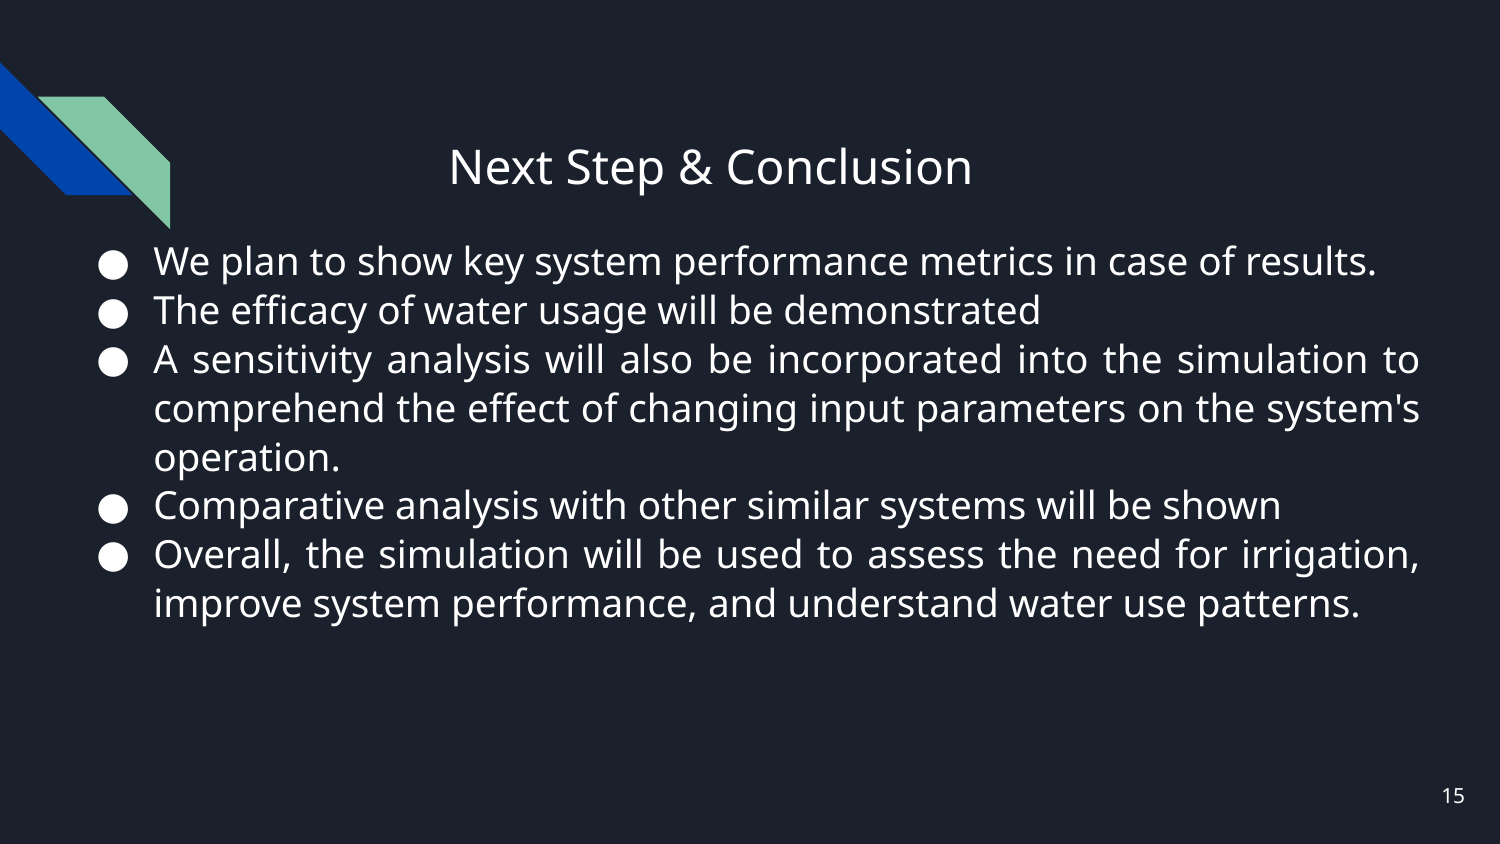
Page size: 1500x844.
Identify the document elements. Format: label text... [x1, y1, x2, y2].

list We plan to show key system performance metrics in case of results. The efficacy of water usage will be demonstrated A sensitivity analysis will also be incorporated into the simulation to comprehend the effect of changing input parameters on the system's operation. Comparative analysis with other similar systems will be shown Overall, the simulation will be used to assess the need for irrigation, improve system performance, and understand water use patterns. [63, 219, 1437, 844]
slide_number ‹#› [1389, 764, 1480, 830]
title Next Step & Conclusion [36, 121, 1386, 248]
